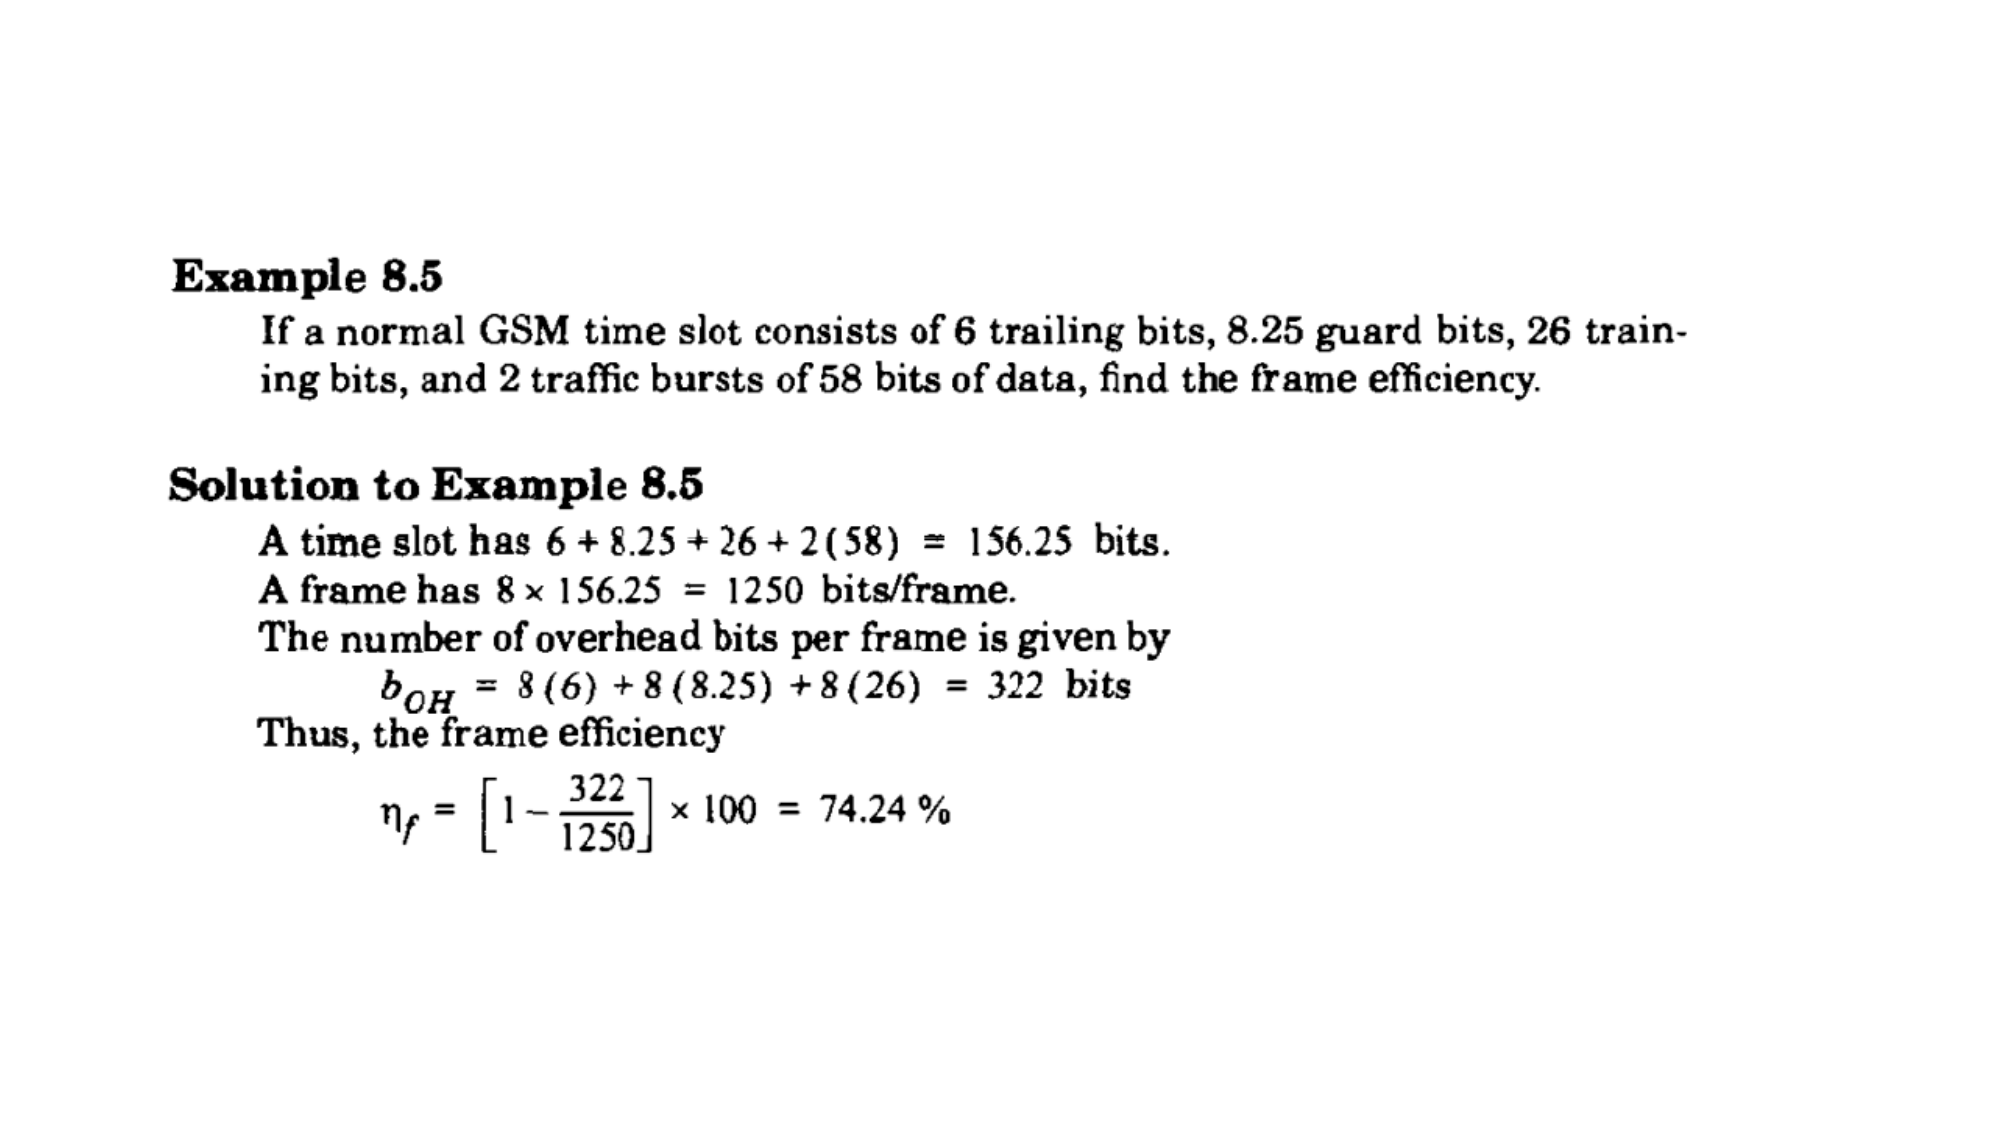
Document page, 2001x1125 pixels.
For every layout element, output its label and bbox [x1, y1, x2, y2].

picture [137, 247, 1712, 867]
